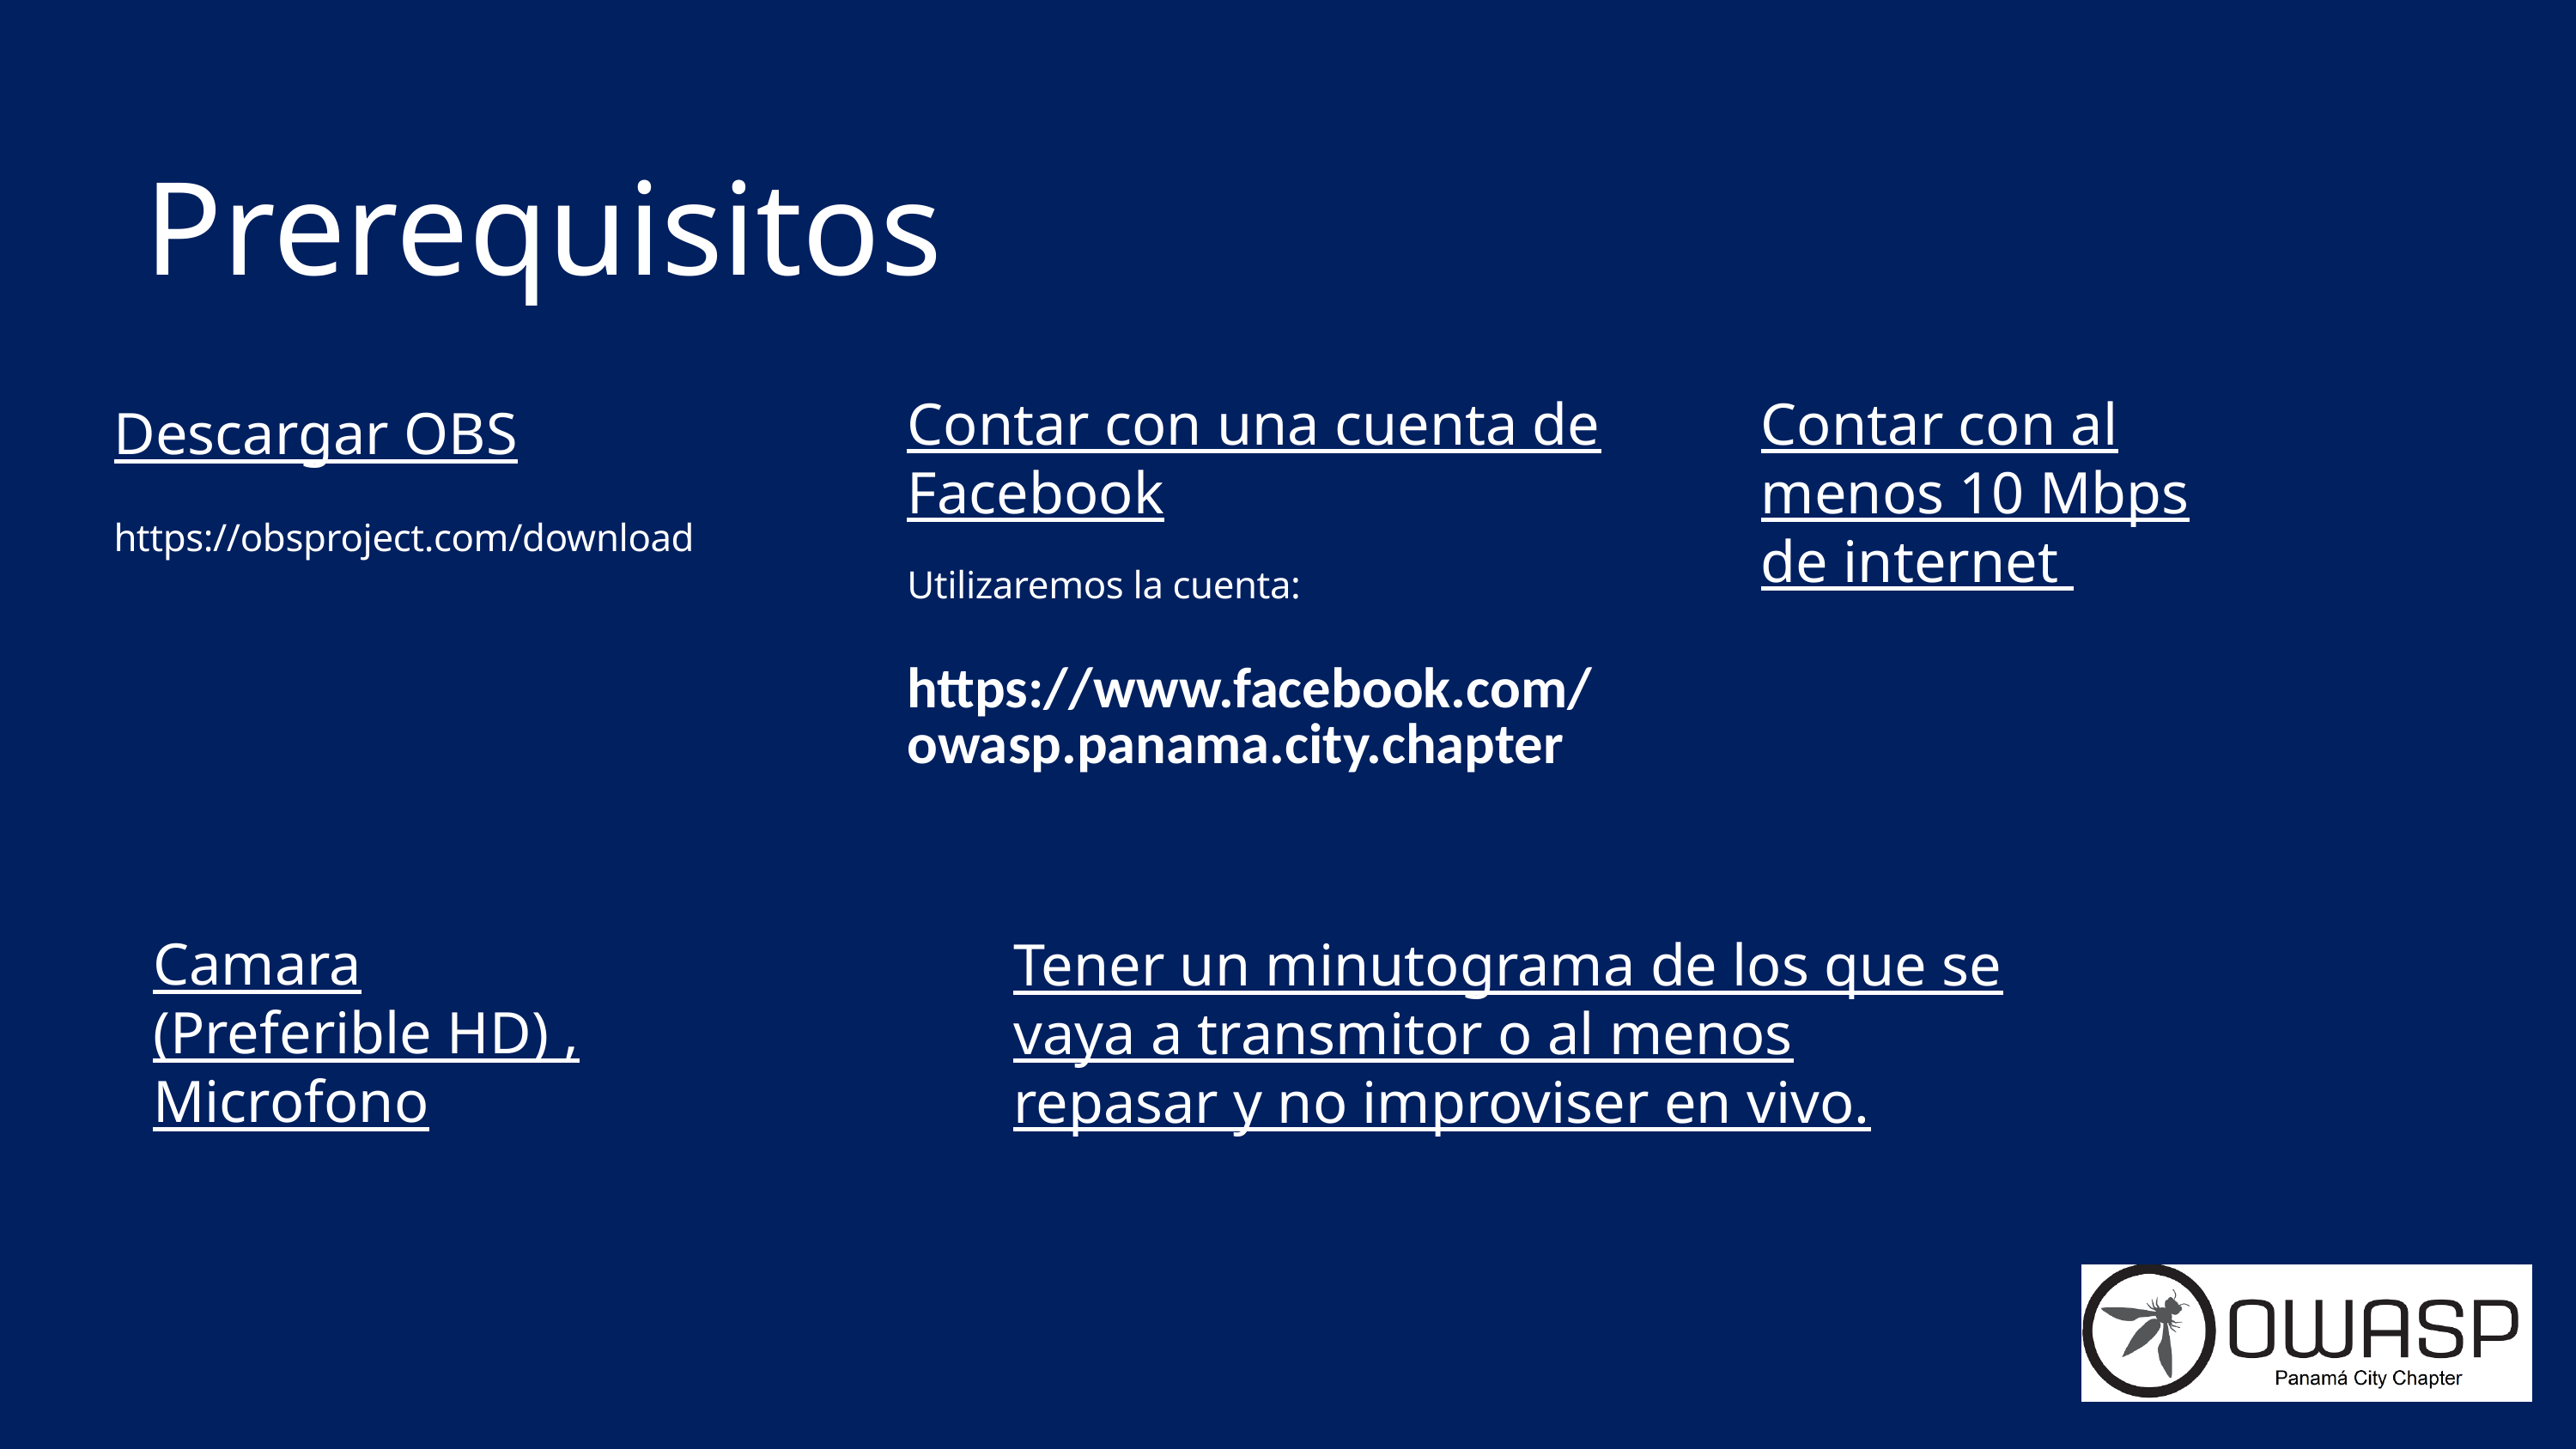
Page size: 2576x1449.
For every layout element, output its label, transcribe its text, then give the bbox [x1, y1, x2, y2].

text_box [1760, 387, 2440, 667]
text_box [113, 397, 872, 614]
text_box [152, 927, 832, 1207]
text_box Prerequisitos [144, 146, 2283, 301]
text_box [1012, 928, 2394, 1208]
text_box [907, 387, 1756, 840]
picture [2081, 1264, 2533, 1402]
